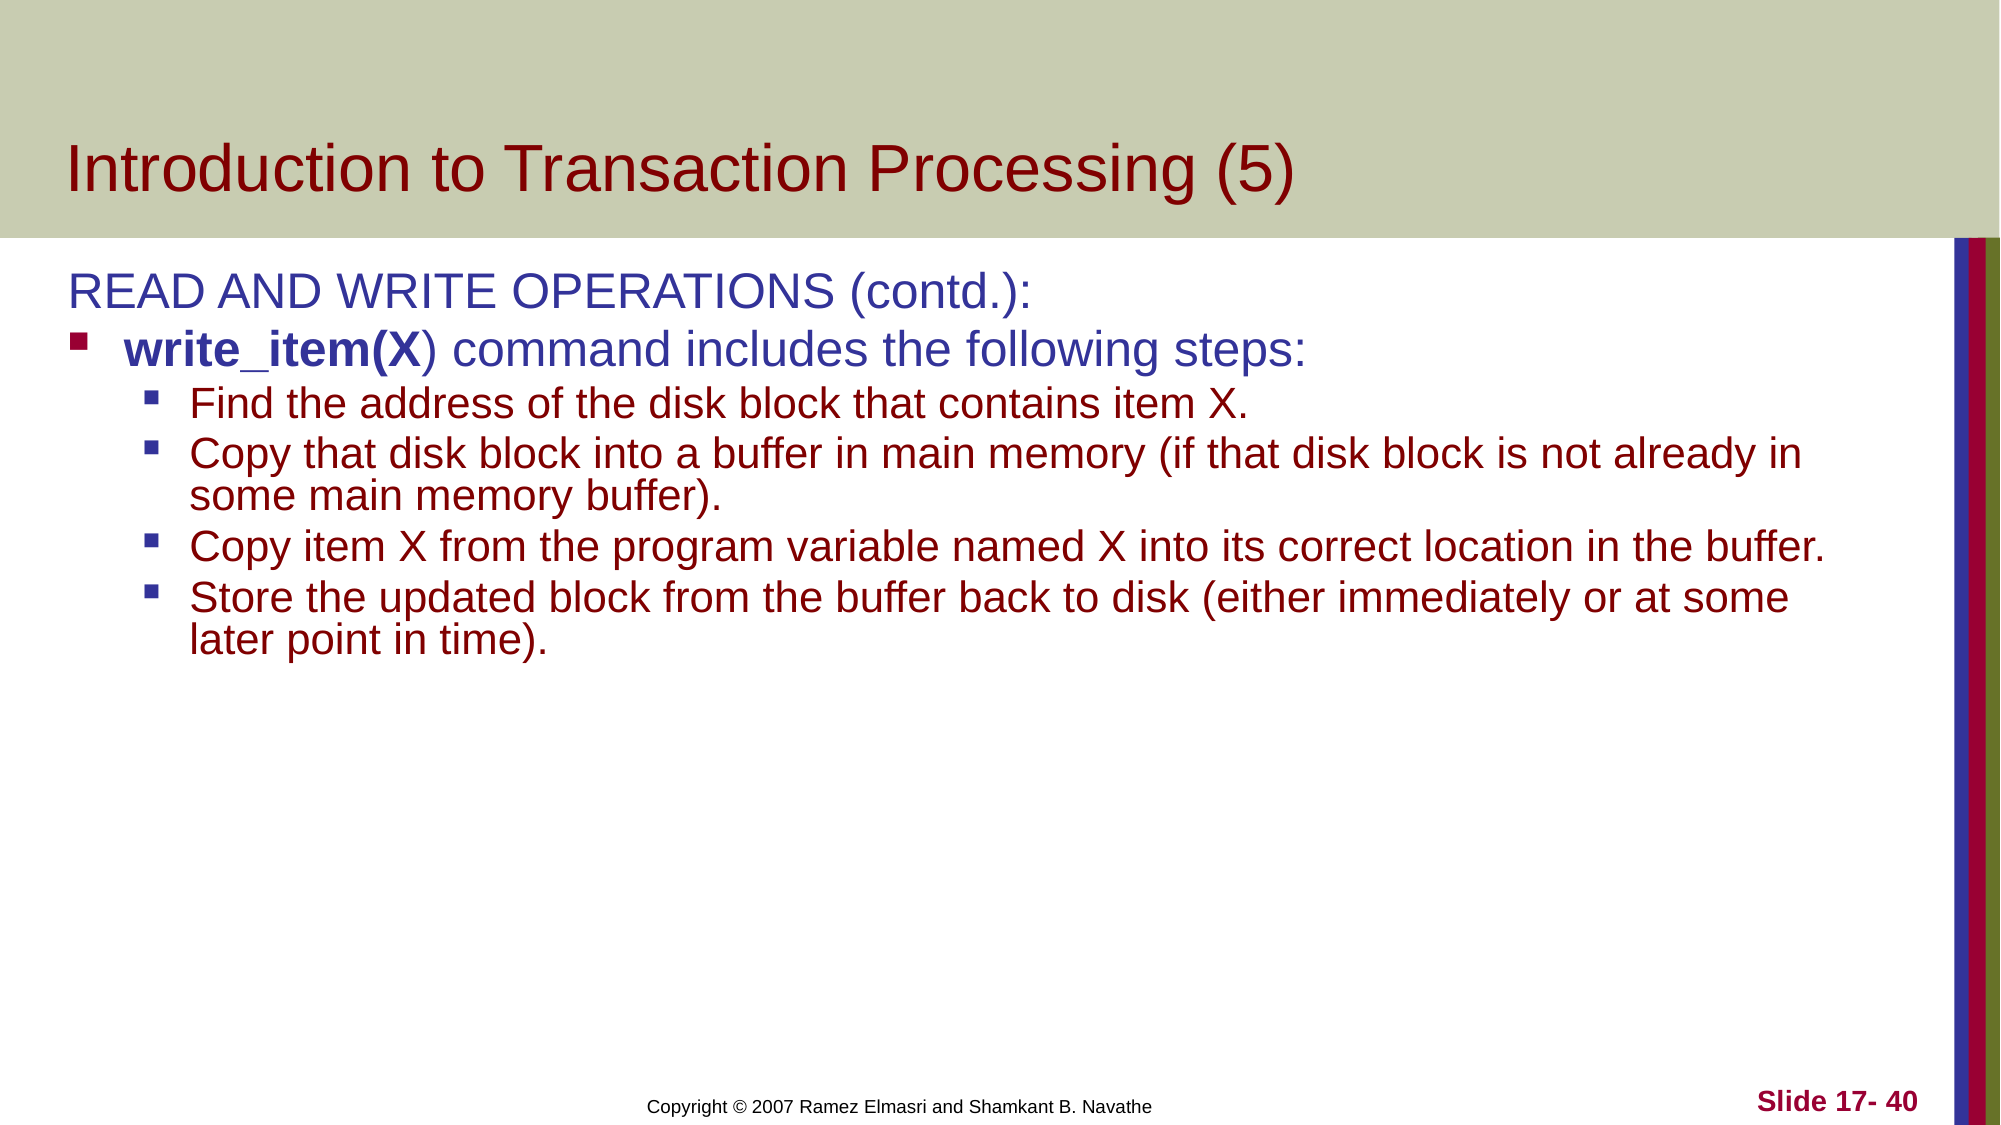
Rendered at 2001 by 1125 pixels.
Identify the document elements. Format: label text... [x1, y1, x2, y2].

list READ AND WRITE OPERATIONS (contd.): write_item(X) command includes the following steps: Find the address of the disk block that contains item X. Copy that disk block into a buffer in main memory (if that disk block is not already in some main memory buffer). Copy item X from the program variable named X into its correct location in the buffer. Store the updated block from the buffer back to disk (either immediately or at some later point in time). [52, 262, 1867, 1013]
title Introduction to Transaction Processing (5) [49, 49, 1756, 213]
slide_number Slide 17- 40 [1516, 1049, 1934, 1125]
